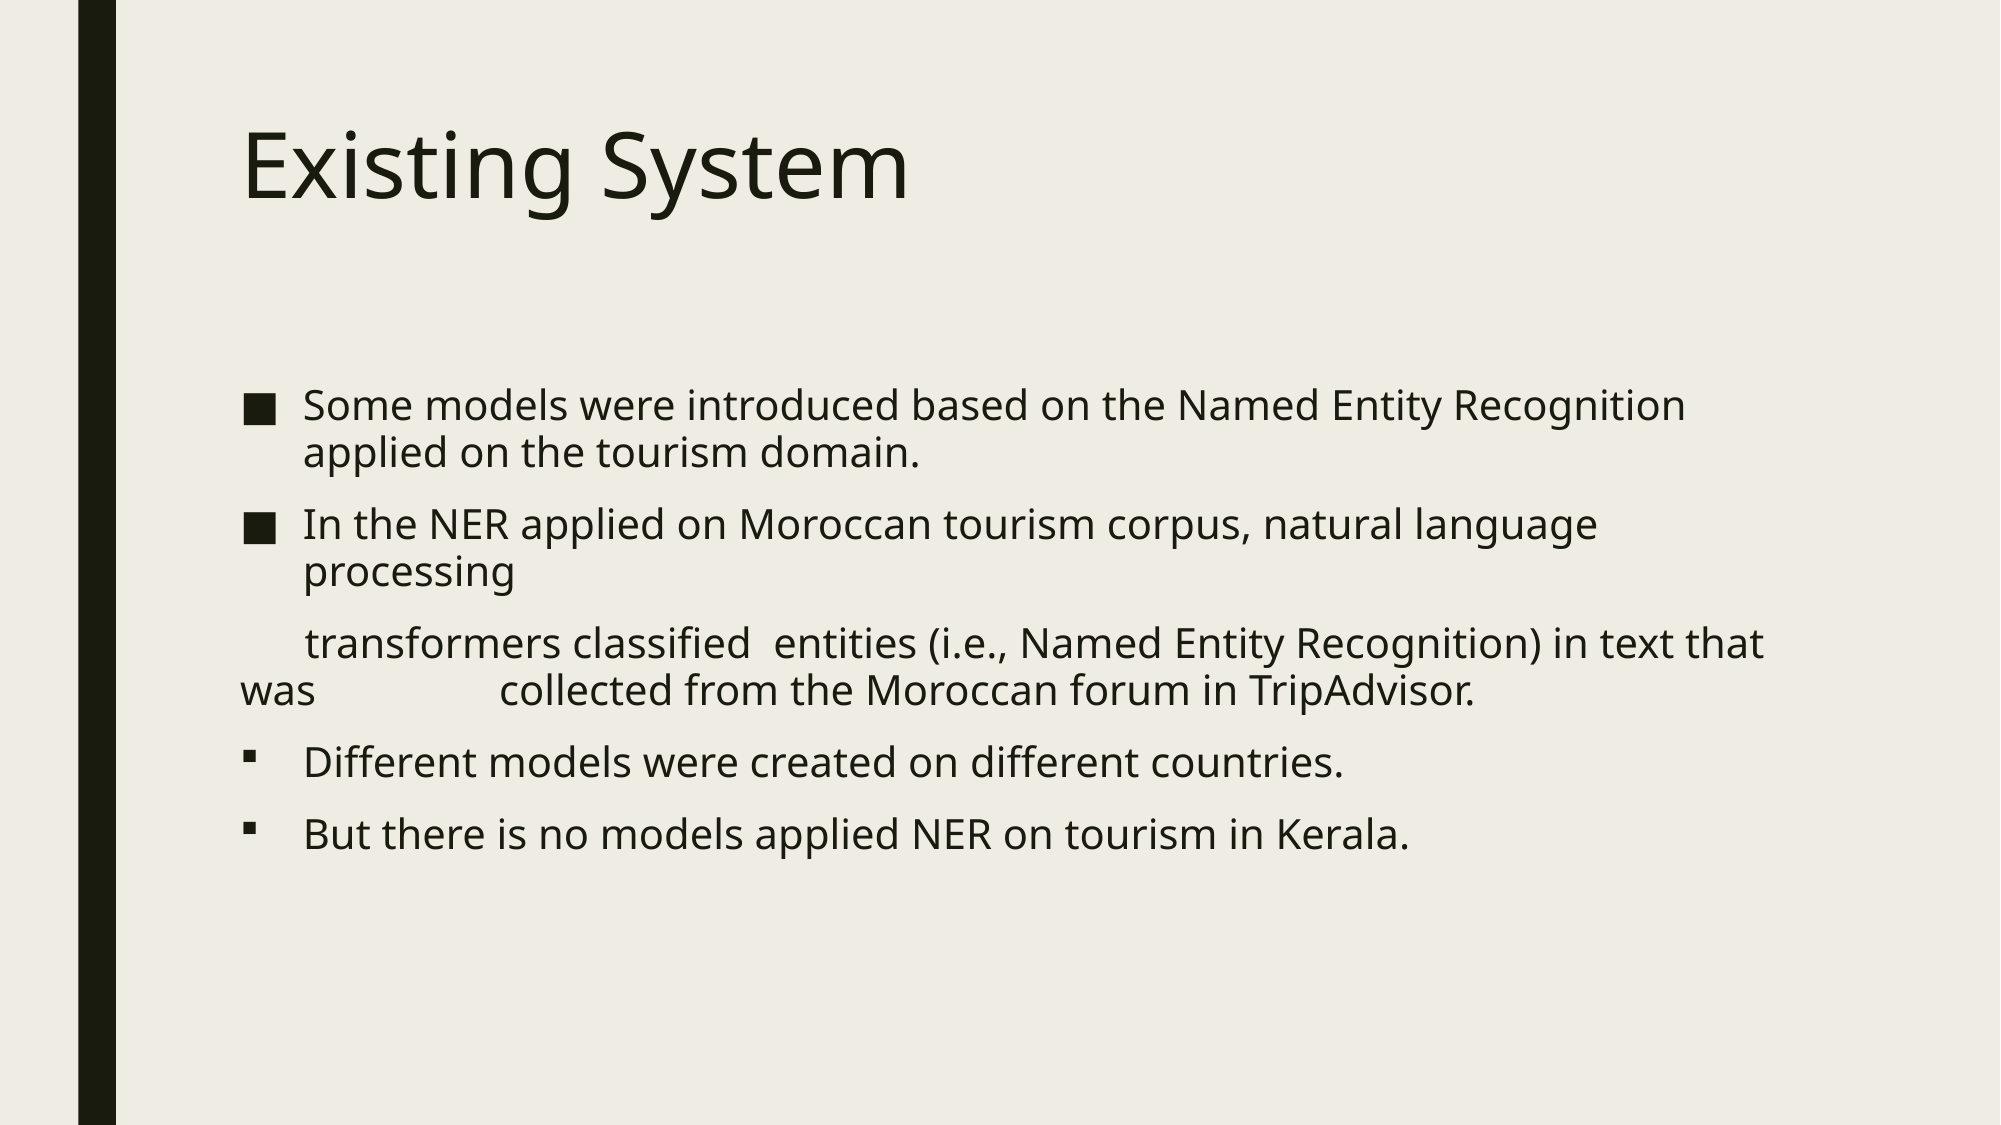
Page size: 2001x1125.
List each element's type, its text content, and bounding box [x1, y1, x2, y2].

title Existing System [225, 112, 1800, 357]
list Some models were introduced based on the Named Entity Recognition applied on the tourism domain. In the NER applied on Moroccan tourism corpus, natural language processing transformers classified entities (i.e., Named Entity Recognition) in text that was collected from the Moroccan forum in TripAdvisor. Different models were created on different countries. But there is no models applied NER on tourism in Kerala. [225, 375, 1800, 963]
